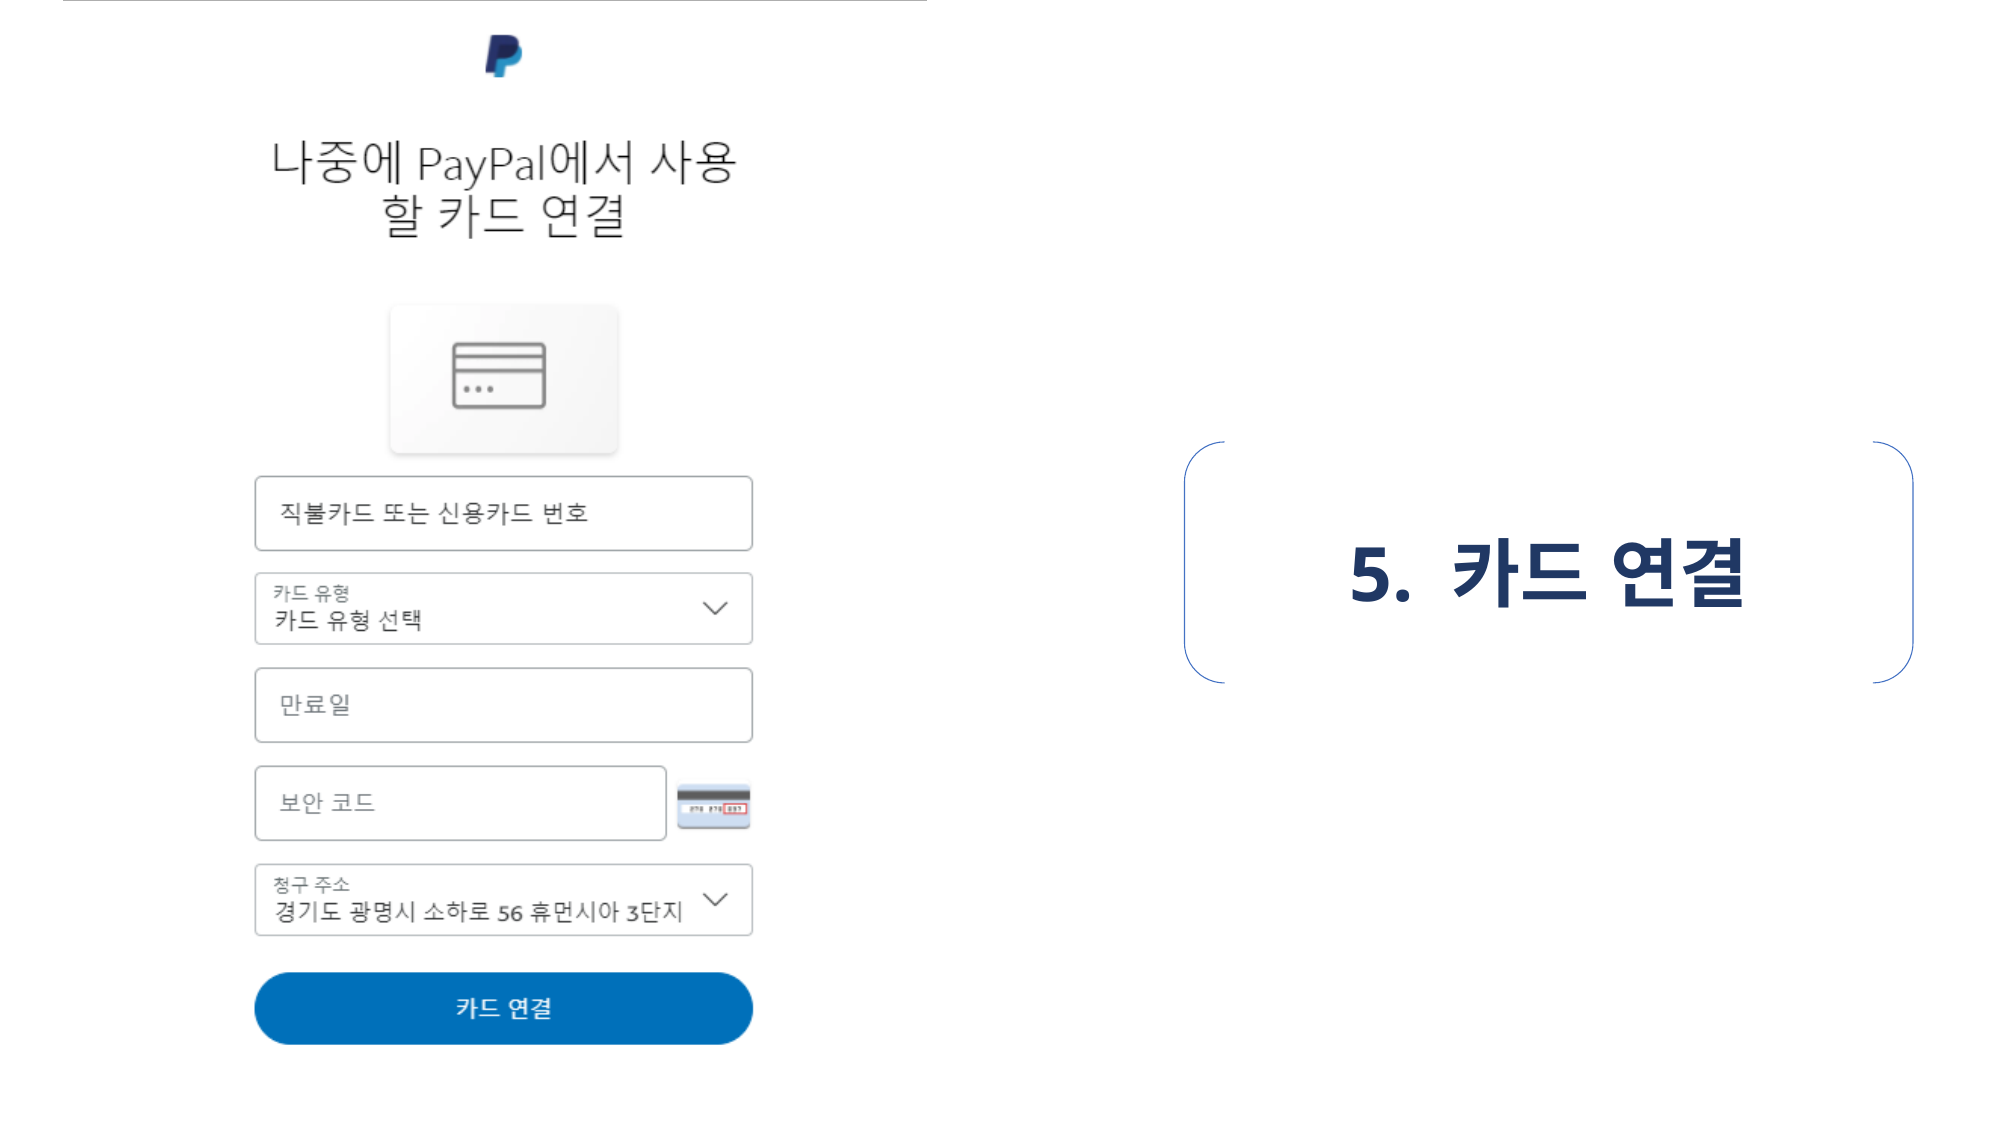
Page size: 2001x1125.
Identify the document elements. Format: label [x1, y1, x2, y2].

text_box [1184, 441, 1914, 683]
picture [63, 0, 927, 1125]
